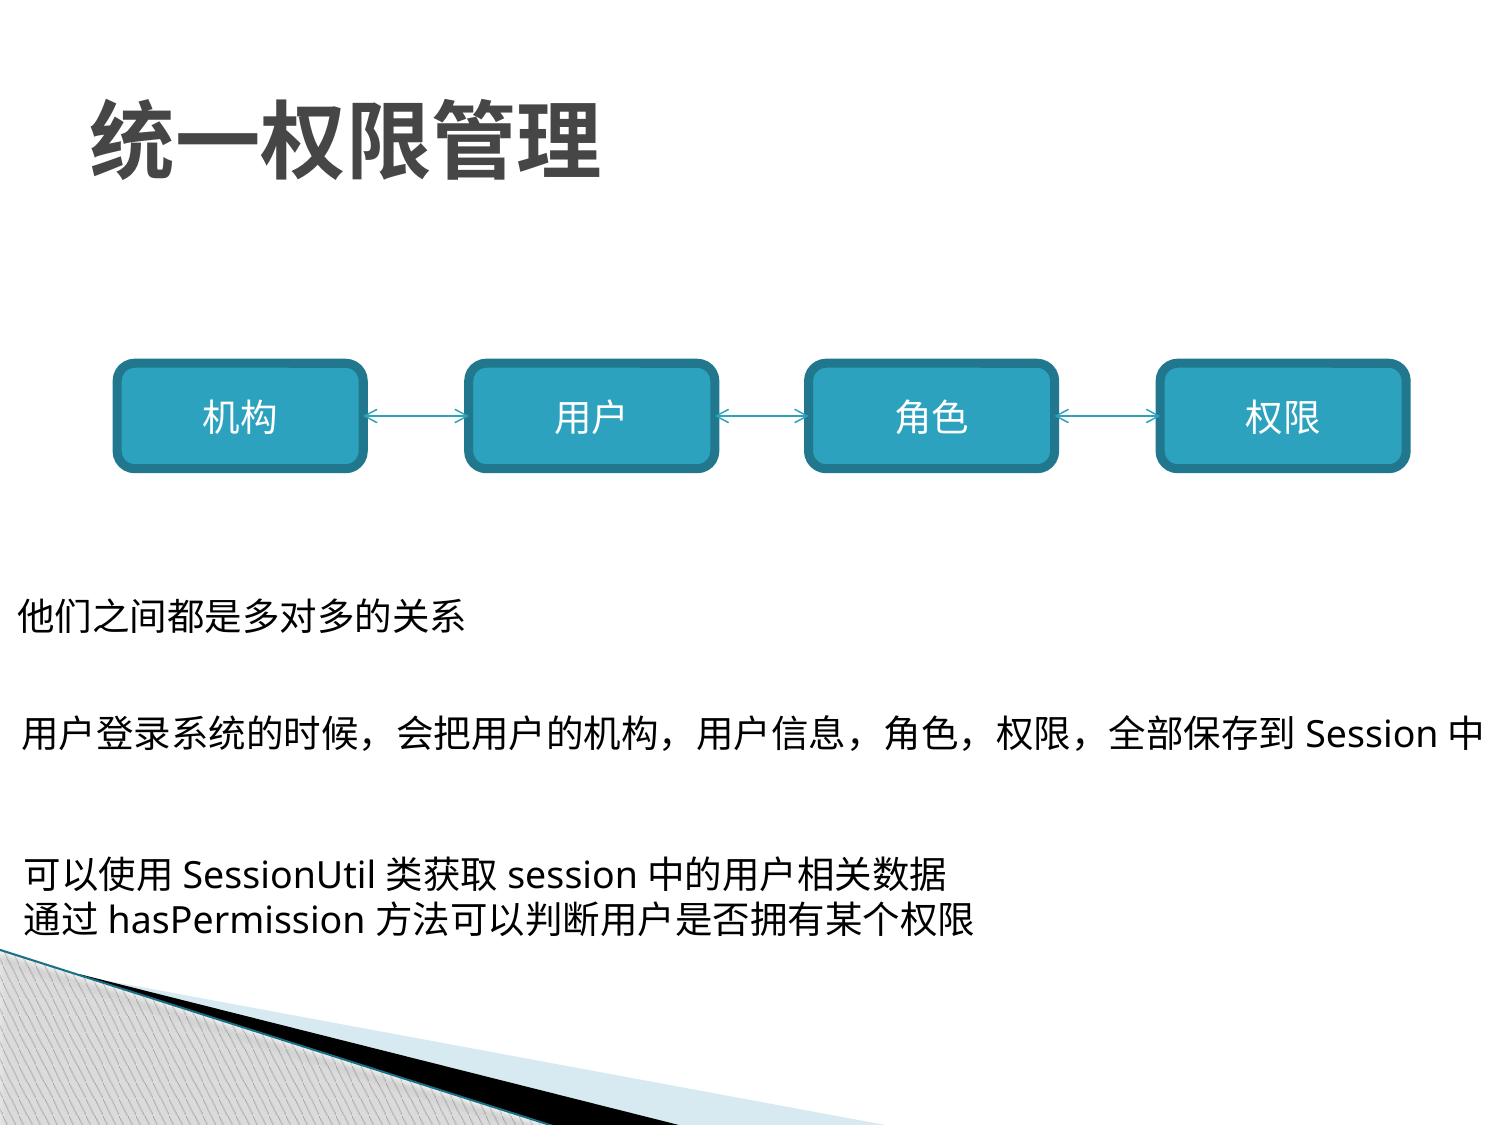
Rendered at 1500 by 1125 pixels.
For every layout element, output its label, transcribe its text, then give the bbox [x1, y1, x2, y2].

text_box 用户 [464, 358, 720, 474]
text_box 权限 [1155, 358, 1411, 474]
text_box 角色 [804, 358, 1060, 474]
text_box 他们之间都是多对多的关系 [2, 585, 483, 646]
title 统一权限管理 [75, 45, 1425, 233]
text_box 用户登录系统的时候，会把用户的机构，用户信息，角色，权限，全部保存到Session中 [6, 703, 1500, 808]
text_box 可以使用SessionUtil类获取session中的用户相关数据 通过hasPermission方法可以判断用户是否拥有某个权限 [9, 843, 990, 949]
text_box 机构 [112, 358, 368, 474]
